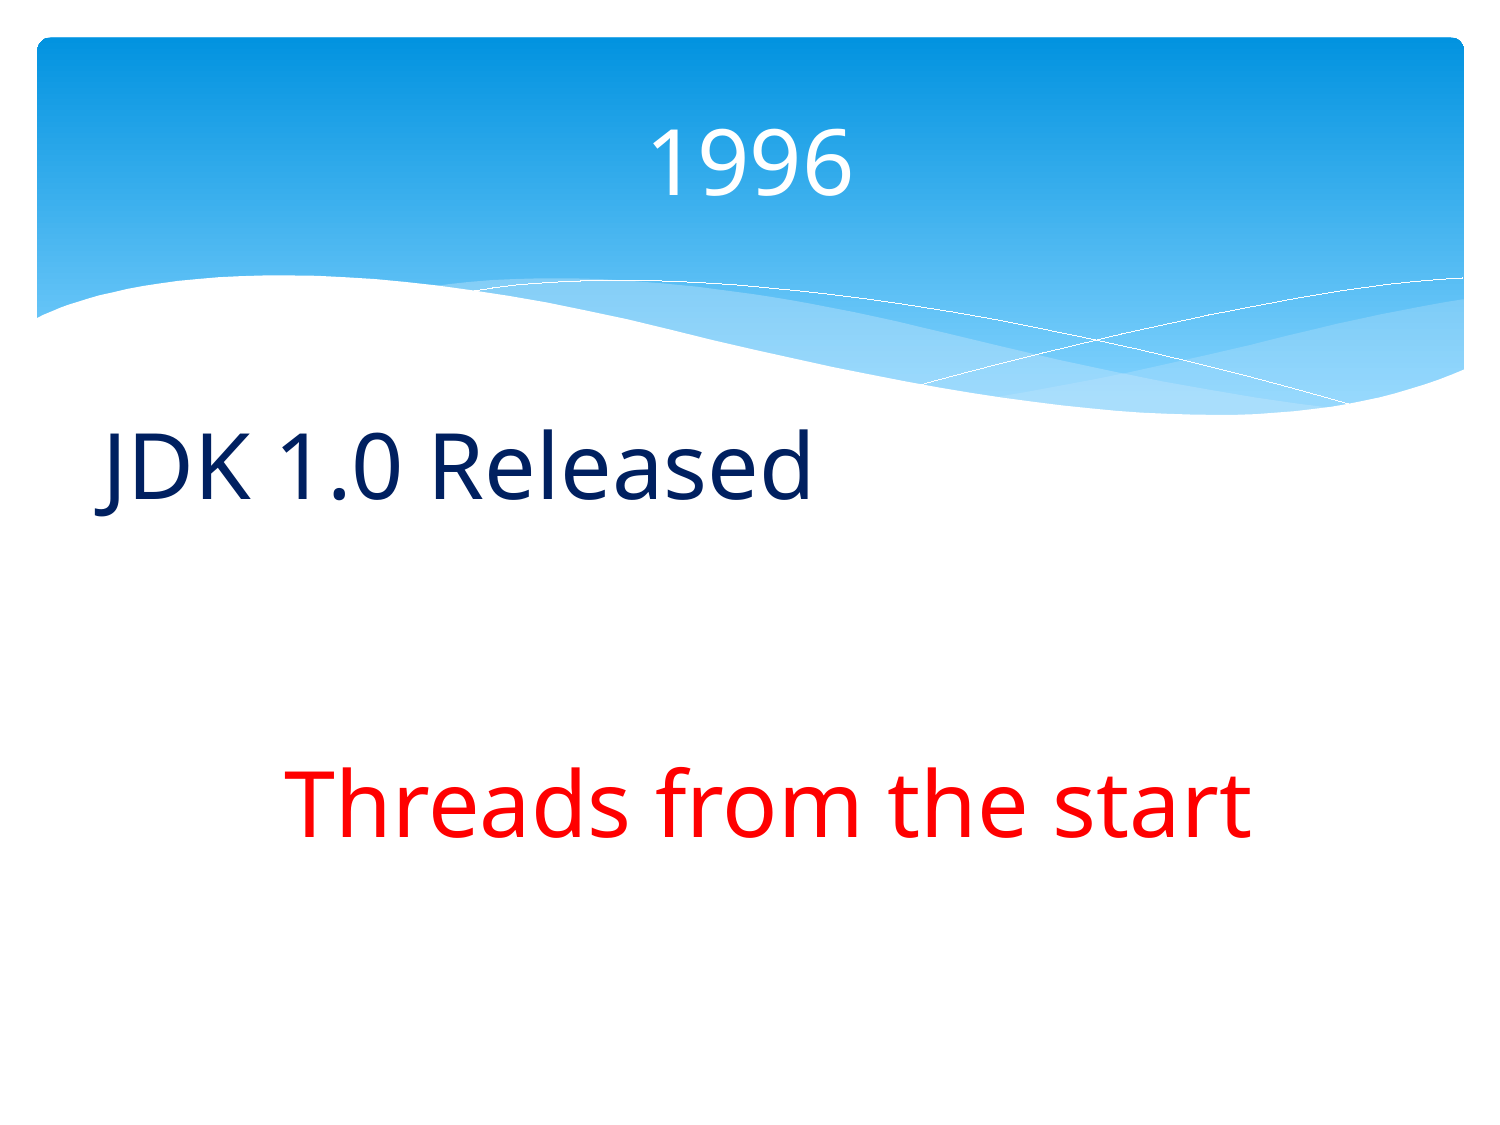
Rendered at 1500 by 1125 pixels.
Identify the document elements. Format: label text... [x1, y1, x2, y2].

text_box JDK 1.0 Released [87, 399, 1400, 600]
text_box Threads from the start [225, 738, 1313, 975]
title 1996 [75, 55, 1425, 261]
